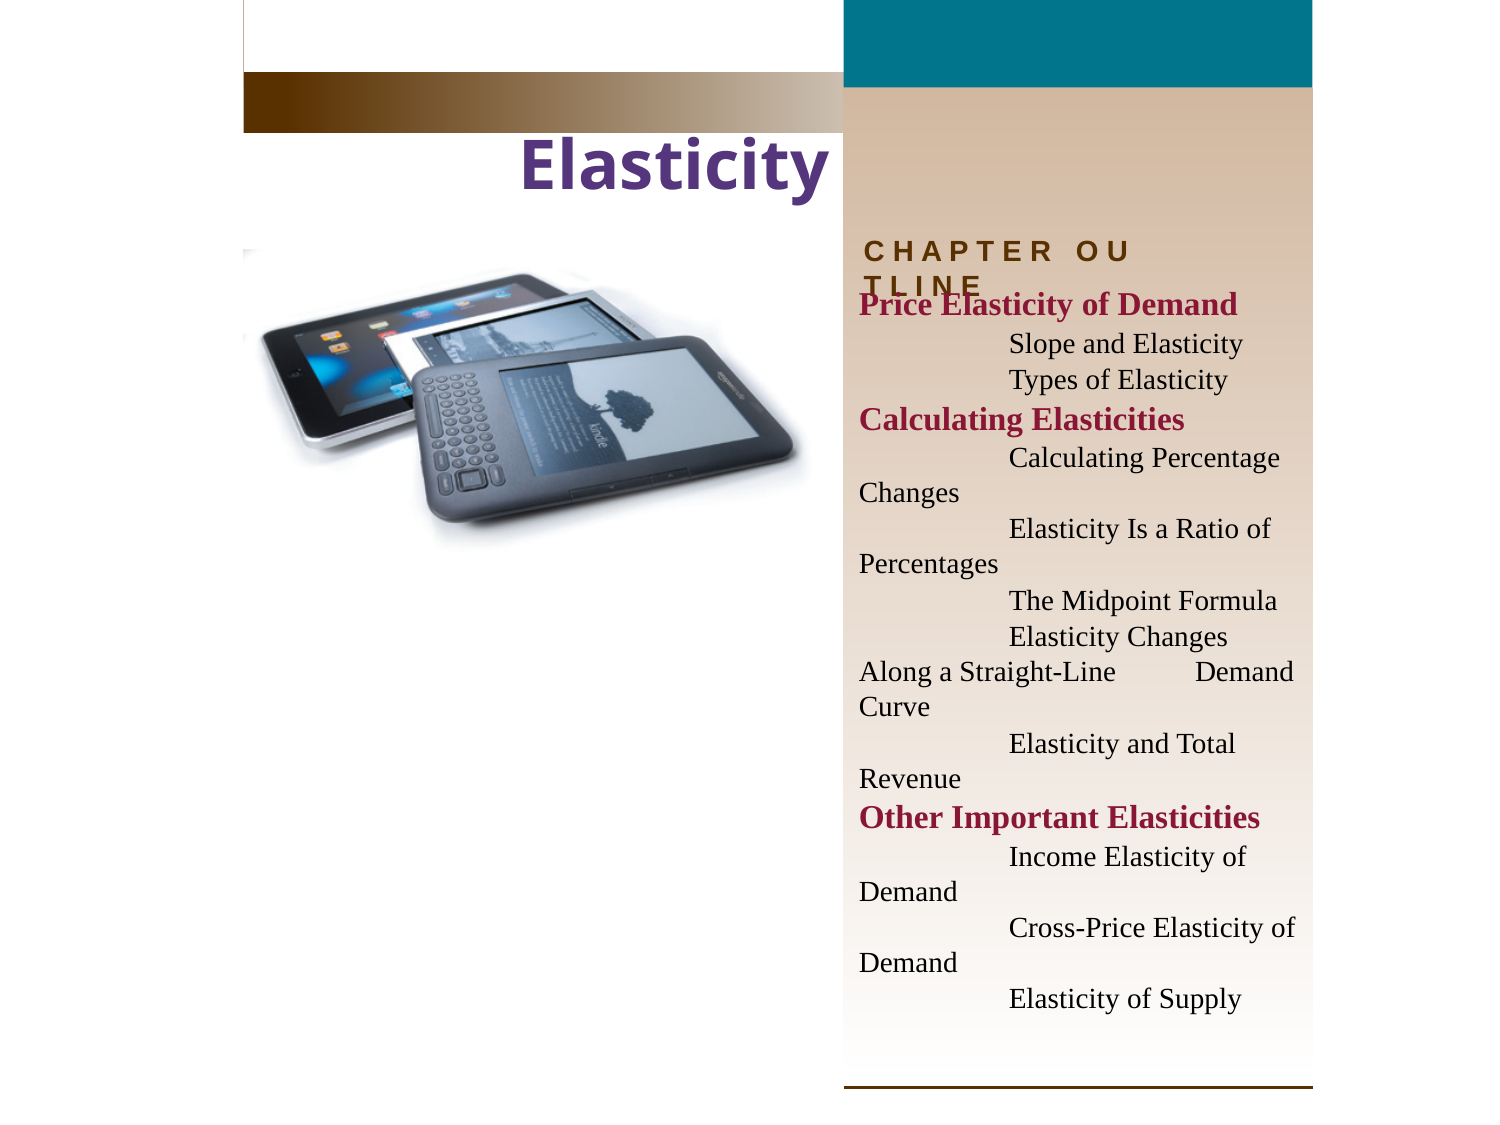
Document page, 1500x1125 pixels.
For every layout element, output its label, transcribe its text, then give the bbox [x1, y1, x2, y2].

text_box [843, 0, 1313, 88]
text_box [843, 822, 1313, 1075]
text_box Elasticity [243, 121, 845, 205]
text_box C H A P T E R O U T L I N E [848, 224, 1154, 275]
text_box [843, 88, 1313, 275]
text_box [243, 71, 843, 121]
picture [243, 249, 834, 585]
text_box Price Elasticity of Demand Slope and Elasticity Types of Elasticity Calculating Elasticities Calculating Percentage Changes Elasticity Is a Ratio of Percentages The Midpoint Formula Elasticity Changes Along a Straight-Line Demand Curve Elasticity and Total Revenue Other Important Elasticities Income Elasticity of Demand Cross-Price Elasticity of Demand Elasticity of Supply [843, 275, 1313, 822]
